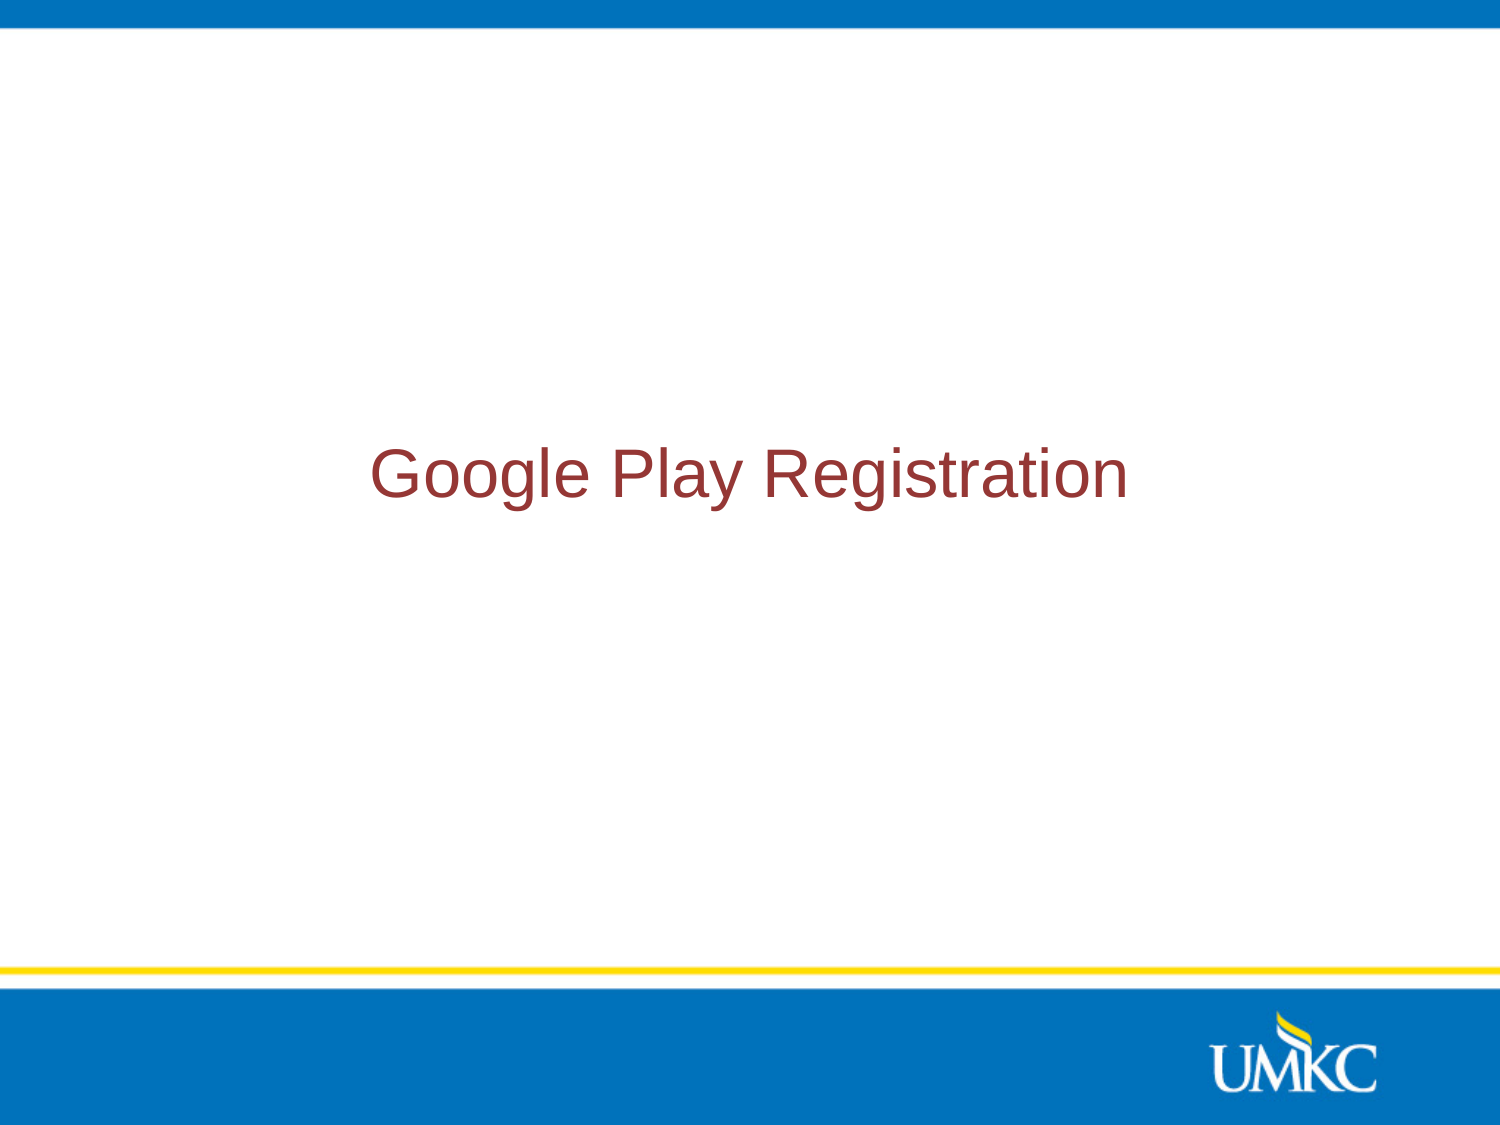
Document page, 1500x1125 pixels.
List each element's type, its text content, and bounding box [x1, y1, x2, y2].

picture [0, 0, 1500, 1125]
title Google Play Registration [112, 349, 1388, 591]
